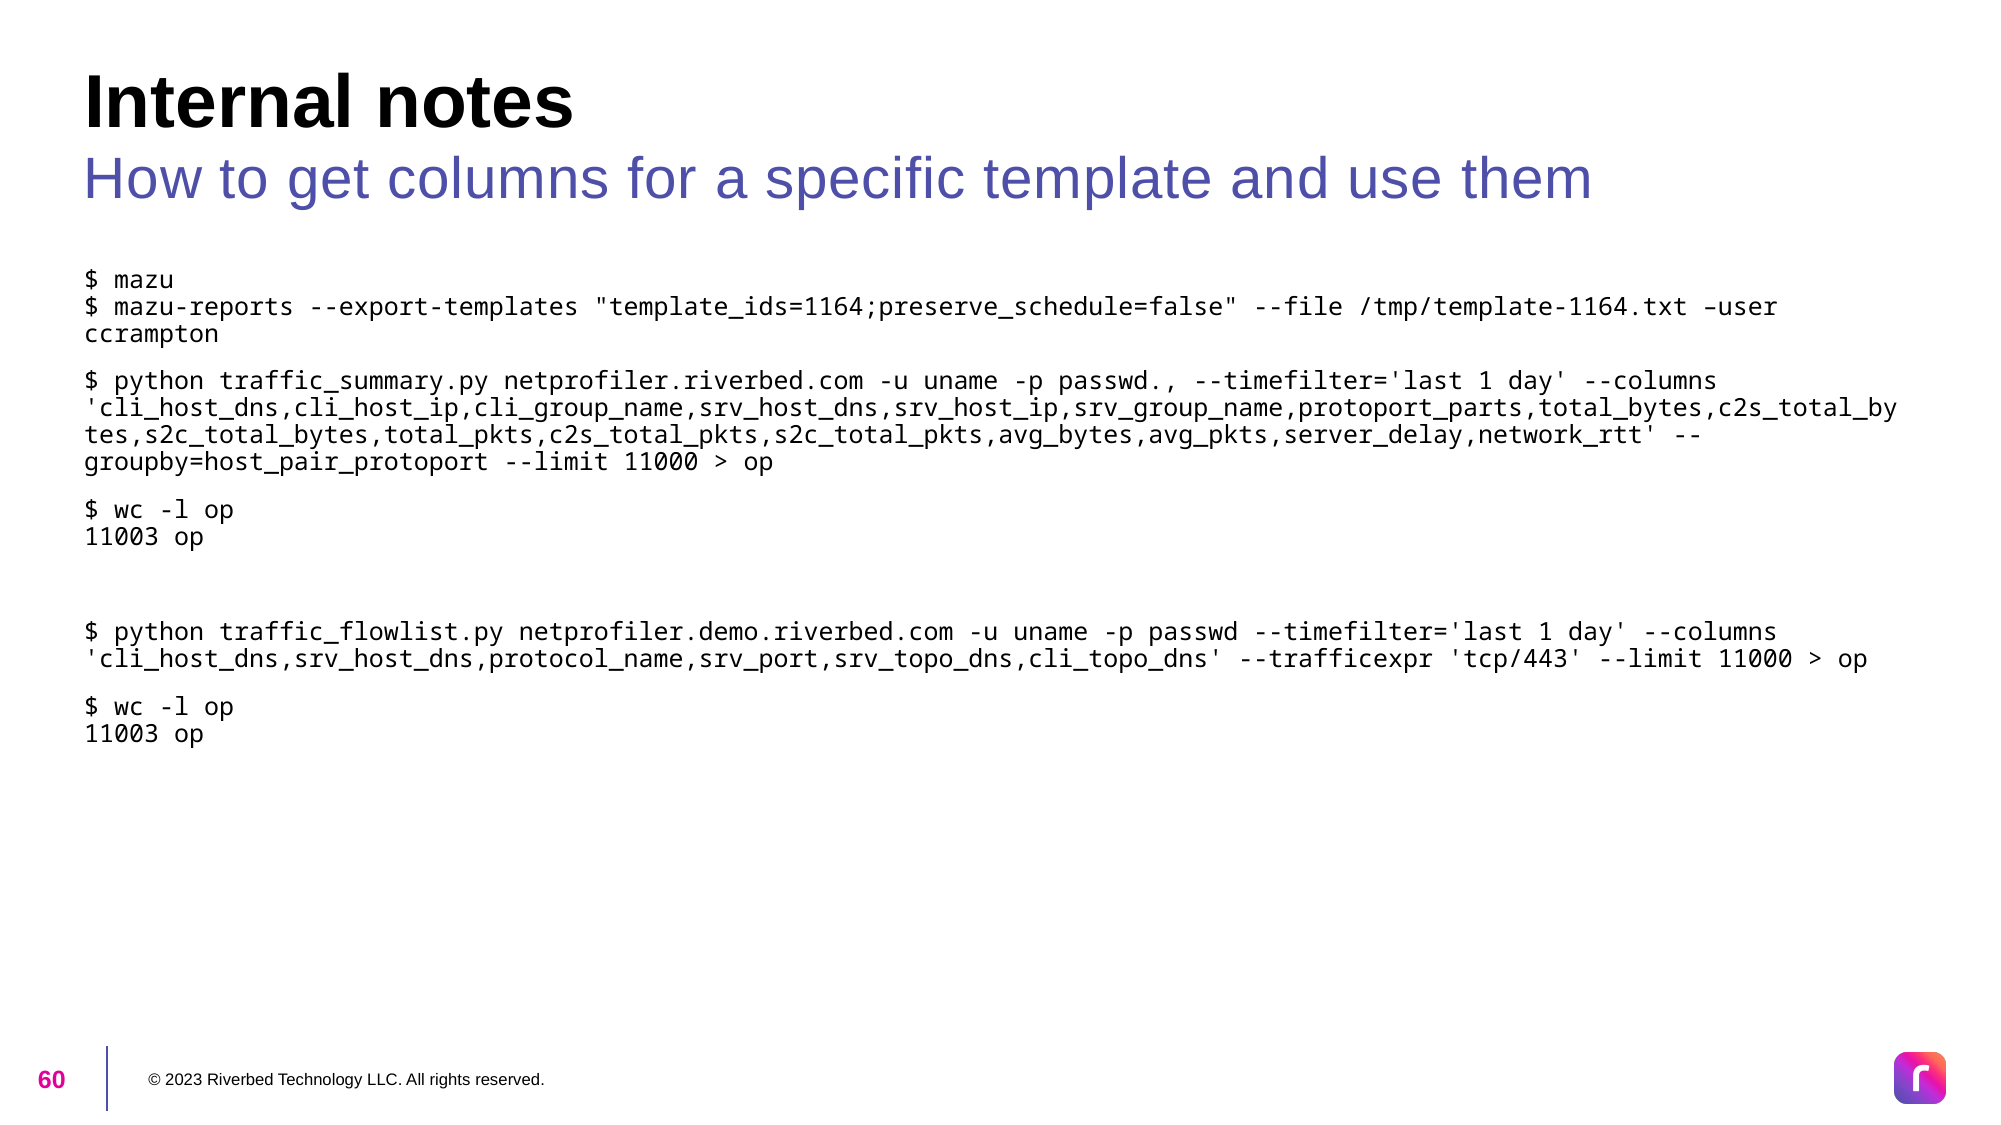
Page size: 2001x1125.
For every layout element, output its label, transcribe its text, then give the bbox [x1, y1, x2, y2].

slide_number 60 [19, 1048, 85, 1109]
title Internal notes [84, 61, 1902, 145]
list How to get columns for a specific template and use them [83, 147, 1902, 224]
list $ mazu $ mazu-reports --export-templates "template_ids=1164;preserve_schedule=false" --file /tmp/template-1164.txt –user ccrampton $ python traffic_summary.py netprofiler.riverbed.com -u uname -p passwd., --timefilter='last 1 day' --columns 'cli_host_dns,cli_host_ip,cli_group_name,srv_host_dns,srv_host_ip,srv_group_name,protoport_parts,total_bytes,c2s_total_bytes,s2c_total_bytes,total_pkts,c2s_total_pkts,s2c_total_pkts,avg_bytes,avg_pkts,server_delay,network_rtt' --groupby=host_pair_protoport --limit 11000 > op $ wc -l op 11003 op $ python traffic_flowlist.py netprofiler.demo.riverbed.com -u uname -p passwd --timefilter='last 1 day' --columns 'cli_host_dns,srv_host_dns,protocol_name,srv_port,srv_topo_dns,cli_topo_dns' --trafficexpr 'tcp/443' --limit 11000 > op $ wc -l op 11003 op [84, 266, 1902, 1035]
picture [1894, 1052, 1946, 1104]
footer © 2023 Riverbed Technology LLC. All rights reserved. [133, 1048, 596, 1109]
